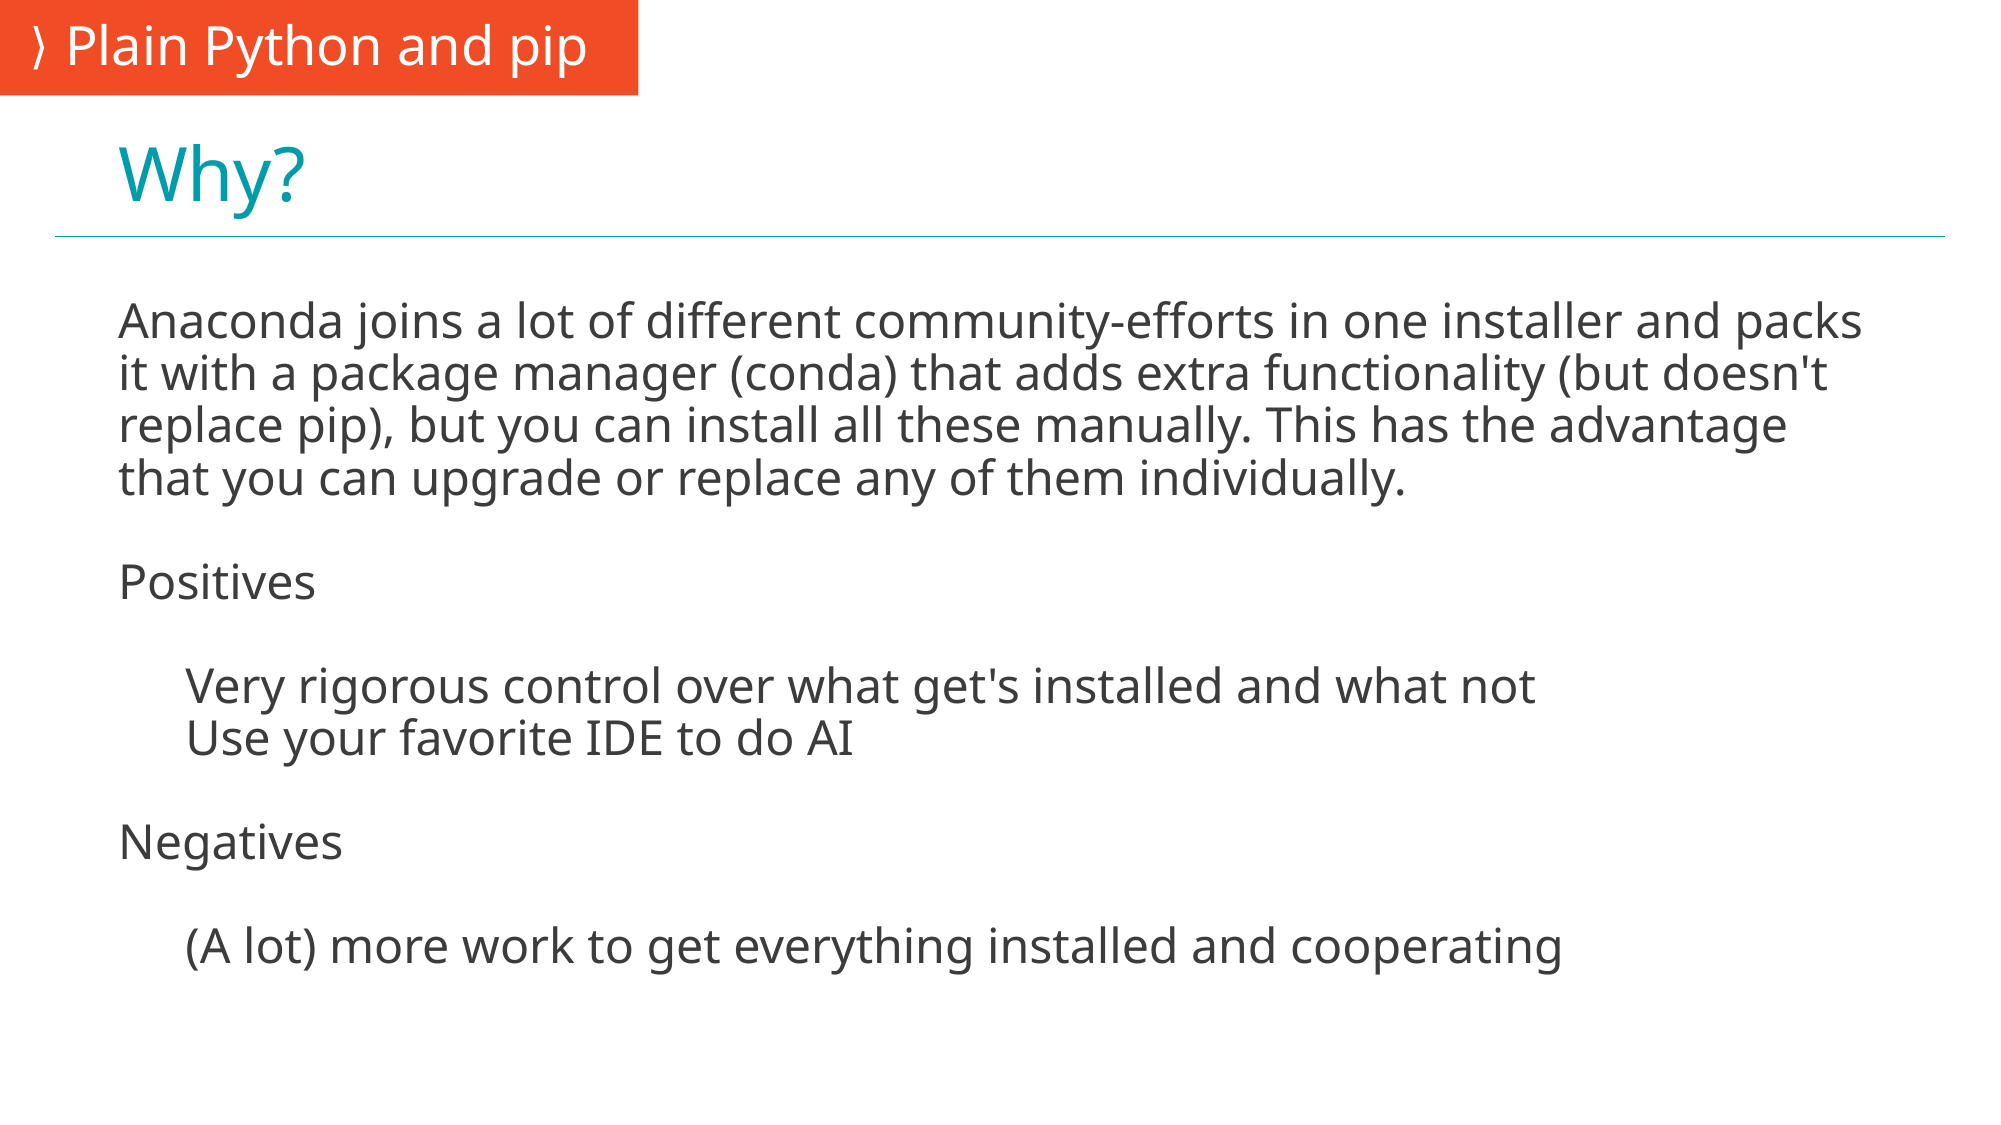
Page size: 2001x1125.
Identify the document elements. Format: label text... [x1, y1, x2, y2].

list Plain Python and pip [0, 0, 639, 96]
list Anaconda joins a lot of different community-efforts in one installer and packs it with a package manager (conda) that adds extra functionality (but doesn't replace pip), but you can install all these manually. This has the advantage that you can upgrade or replace any of them individually. Positives Very rigorous control over what get's installed and what not Use your favorite IDE to do AI Negatives (A lot) more work to get everything installed and cooperating [0, 237, 2000, 1039]
title Why? [0, 93, 2000, 236]
